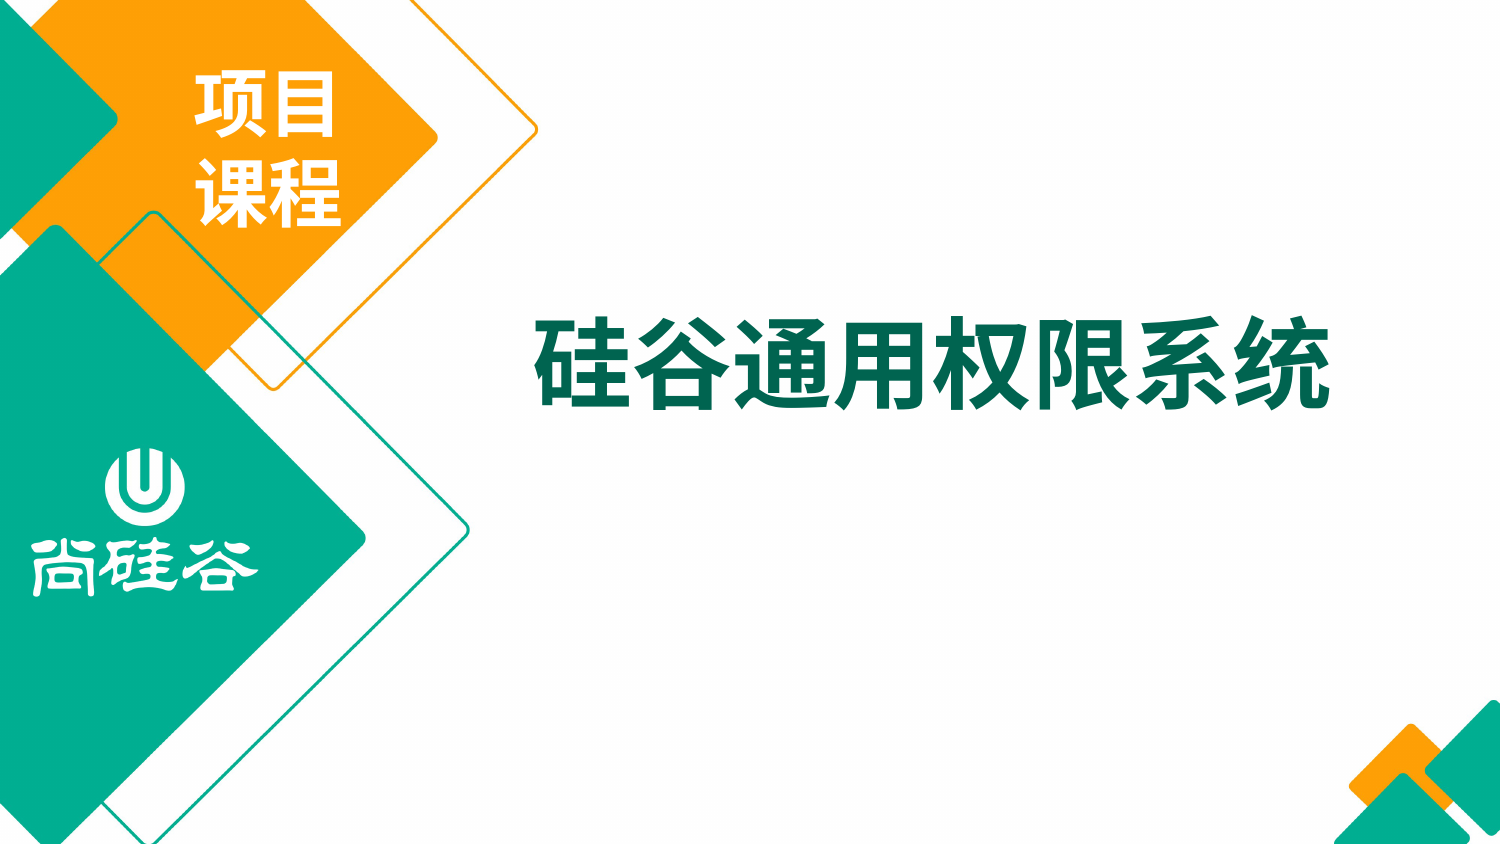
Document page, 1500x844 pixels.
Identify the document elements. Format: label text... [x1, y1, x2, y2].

picture [0, 0, 1500, 844]
text_box 硅谷通用权限系统 [467, 294, 1398, 429]
text_box 项目课程 [153, 49, 384, 244]
